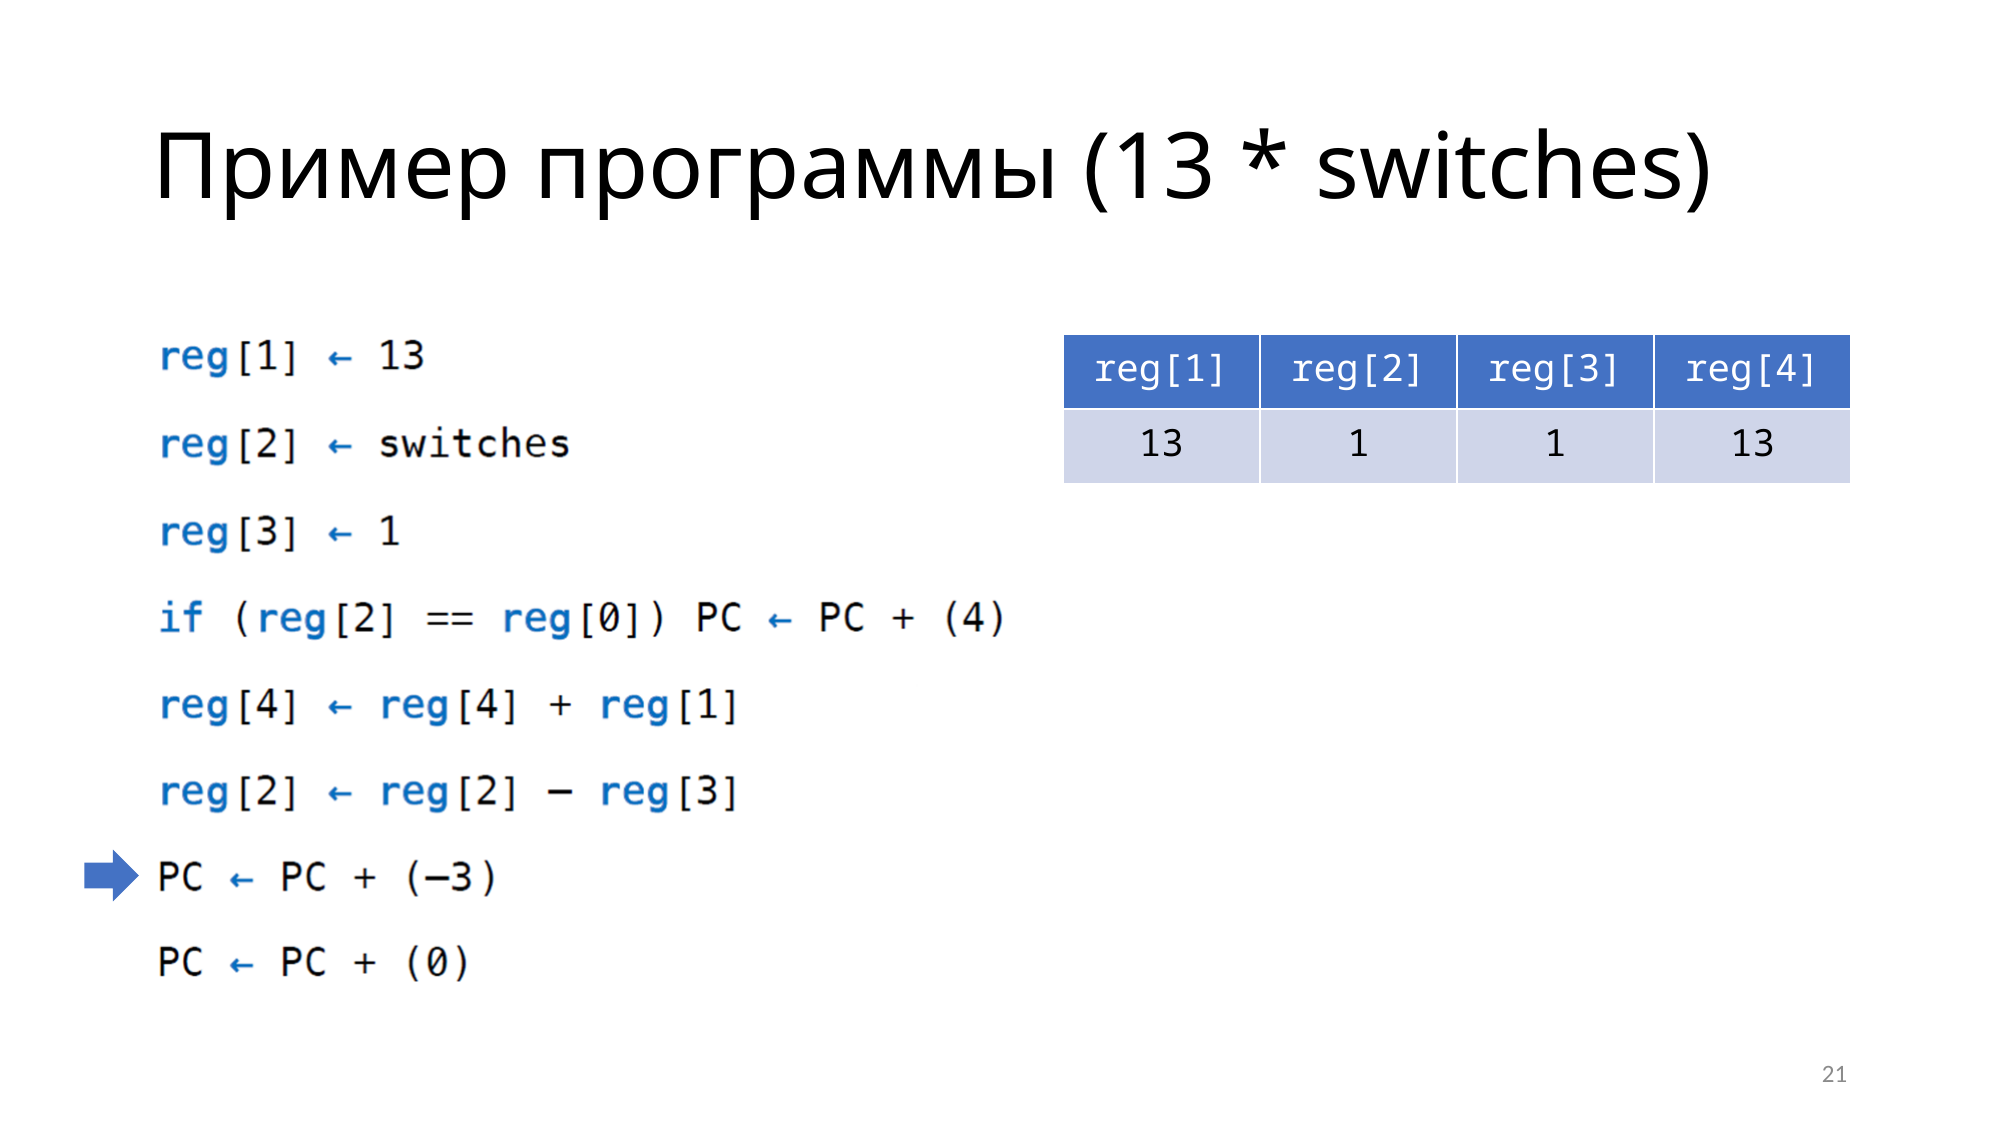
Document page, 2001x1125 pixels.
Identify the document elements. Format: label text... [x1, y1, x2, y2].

table_header reg[4] [1655, 335, 1850, 408]
table_header reg[1] [1140, 335, 1259, 408]
table_cell 1 [1458, 410, 1653, 483]
text_box [84, 849, 137, 902]
table_cell 13 [1140, 410, 1259, 483]
table_cell 13 [1655, 410, 1850, 483]
picture [137, 320, 1140, 1000]
table_cell 1 [1261, 410, 1456, 483]
table_header reg[3] [1458, 335, 1653, 408]
title Пример программы (13 * switches) [137, 59, 1863, 278]
table_header reg[2] [1261, 335, 1456, 408]
slide_number 21 [1412, 1042, 1863, 1103]
